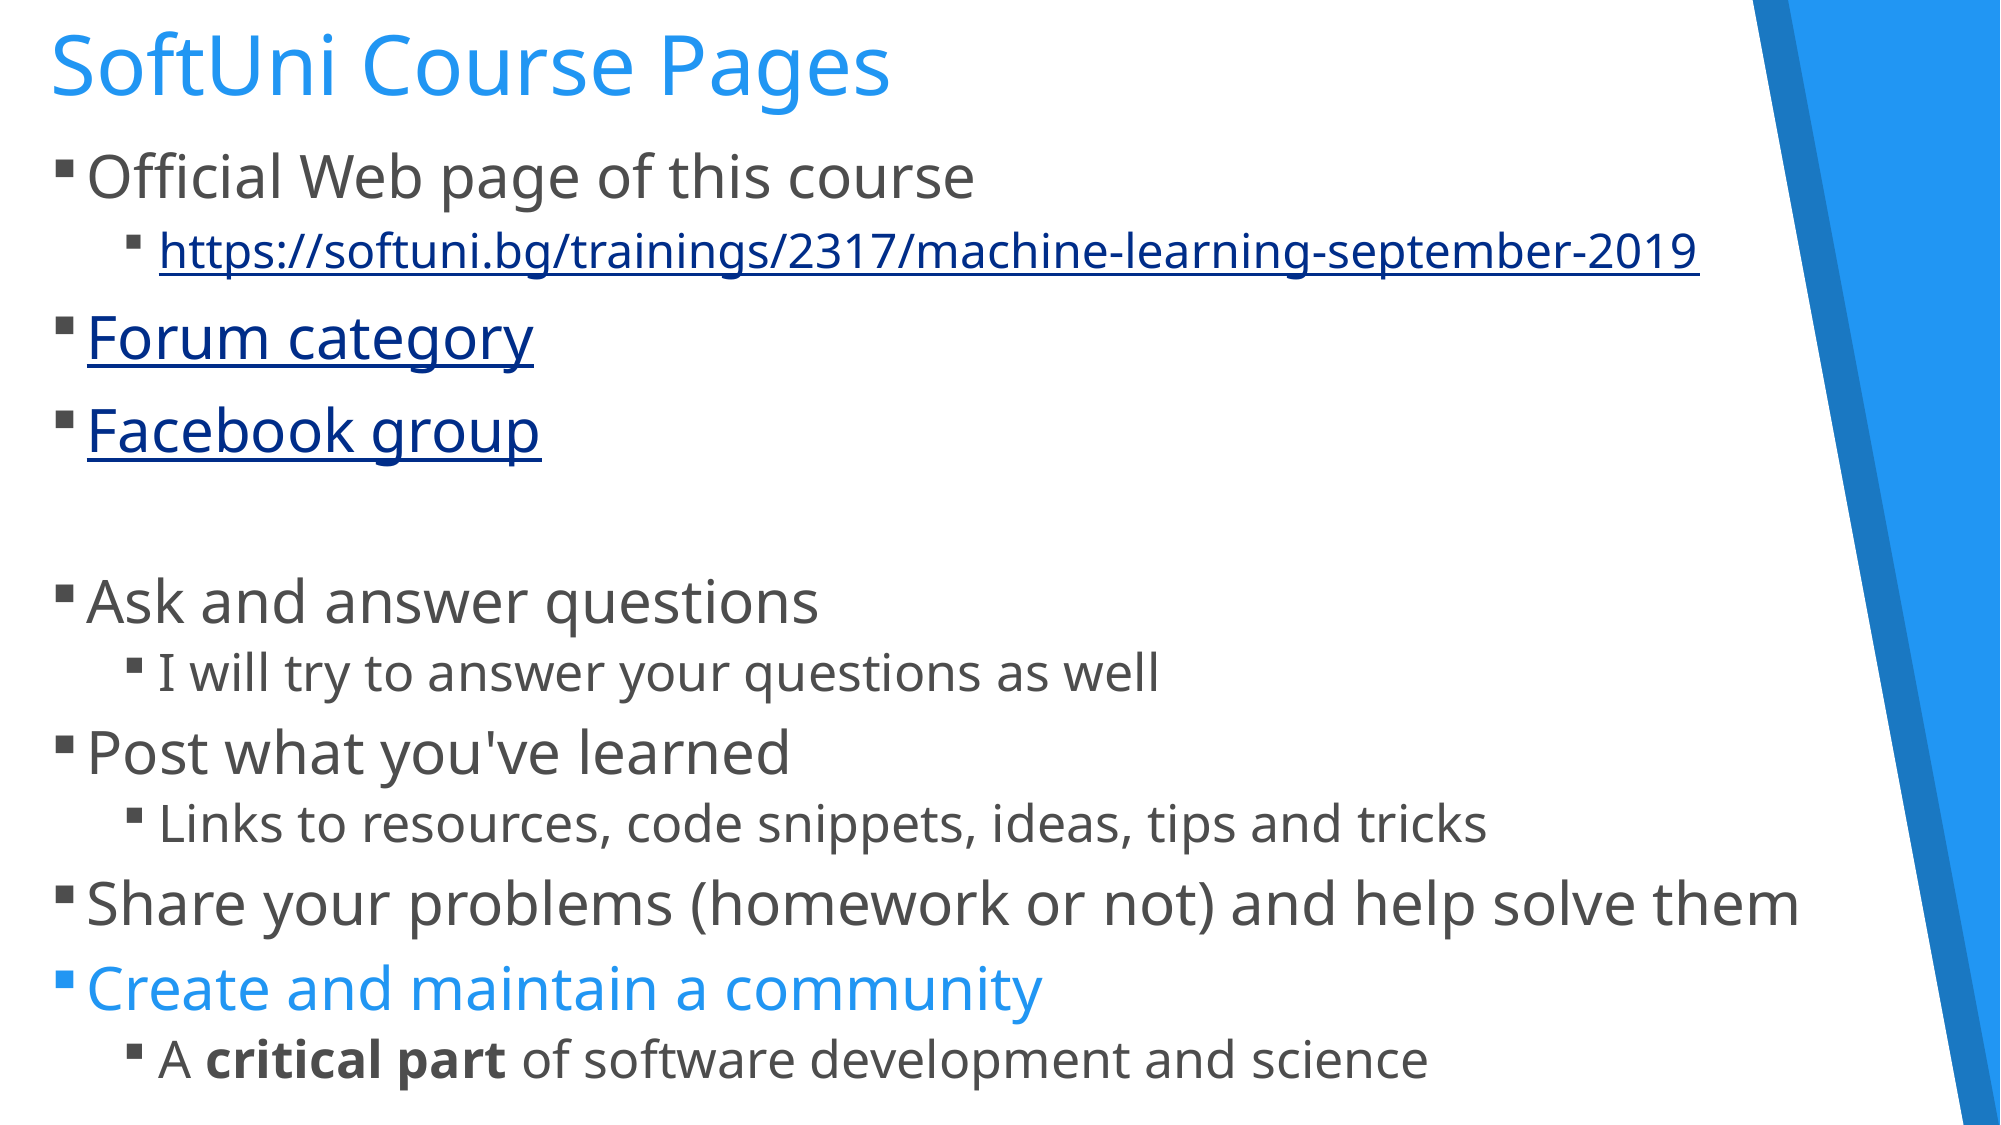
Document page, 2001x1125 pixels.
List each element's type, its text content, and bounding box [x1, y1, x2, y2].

list Official Web page of this course https://softuni.bg/trainings/2317/machine-learning-september-2019 Forum category Facebook group Ask and answer questions I will try to answer your questions as well Post what you've learned Links to resources, code snippets, ideas, tips and tricks Share your problems (homework or not) and help solve them Create and maintain a community A critical part of software development and science [35, 139, 1959, 1103]
title SoftUni Course Pages [35, 0, 1959, 137]
